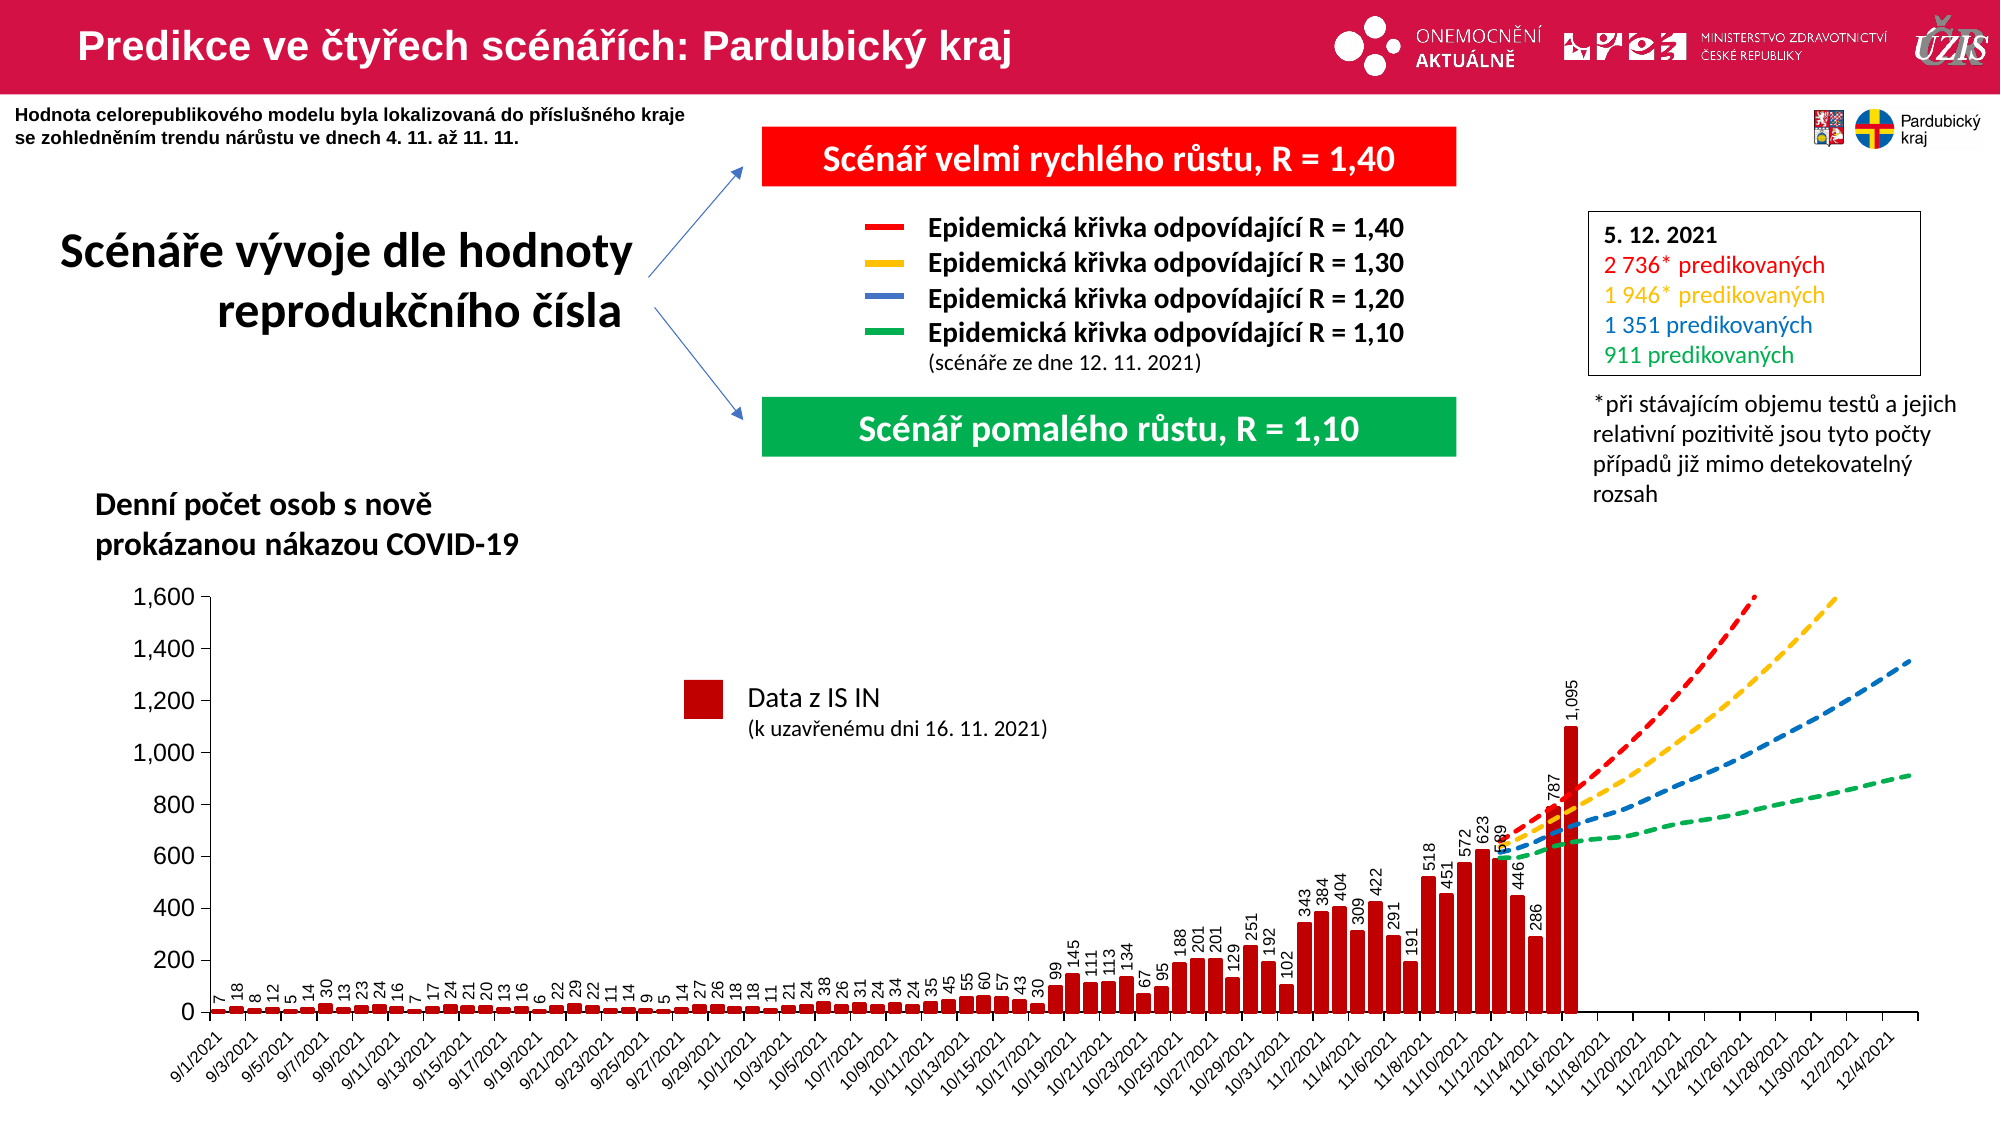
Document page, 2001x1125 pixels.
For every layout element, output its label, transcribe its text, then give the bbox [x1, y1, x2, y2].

picture [1563, 31, 1888, 60]
text_box 5. 12. 2021 2 736* predikovaných 1 946* predikovaných 1 351 predikovaných 911 predikovaných [1588, 211, 1921, 376]
chart [91, 536, 1954, 1120]
text_box Scénáře vývoje dle hodnoty reprodukčního čísla [14, 209, 649, 345]
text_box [1813, 106, 1983, 150]
text_box Epidemická křivka odpovídající R = 1,40 [913, 201, 1428, 235]
title Predikce ve čtyřech scénářích: Pardubický kraj [62, 0, 1277, 95]
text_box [648, 166, 744, 279]
text_box Scénář velmi rychlého růstu, R = 1,40 [762, 126, 1457, 187]
picture [1915, 15, 1989, 66]
text_box Hodnota celorepublikového modelu byla lokalizovaná do příslušného kraje se zohledněním trendu nárůstu ve dnech 4. 11. až 11. 11. [0, 95, 711, 156]
text_box Epidemická křivka odpovídající R = 1,30 [913, 235, 1428, 271]
text_box Epidemická křivka odpovídající R = 1,20 [913, 271, 1439, 322]
text_box Denní počet osob s nově prokázanou nákazou COVID-19 [80, 475, 568, 570]
text_box Epidemická křivka odpovídající R = 1,10 (scénáře ze dne 12. 11. 2021) [913, 322, 1428, 383]
text_box Scénář pomalého růstu, R = 1,10 [762, 396, 1457, 457]
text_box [654, 307, 744, 421]
text_box *při stávajícím objemu testů a jejich relativní pozitivitě jsou tyto počty případů již mimo detekovatelný rozsah [1578, 380, 1981, 515]
picture [1334, 16, 1542, 76]
